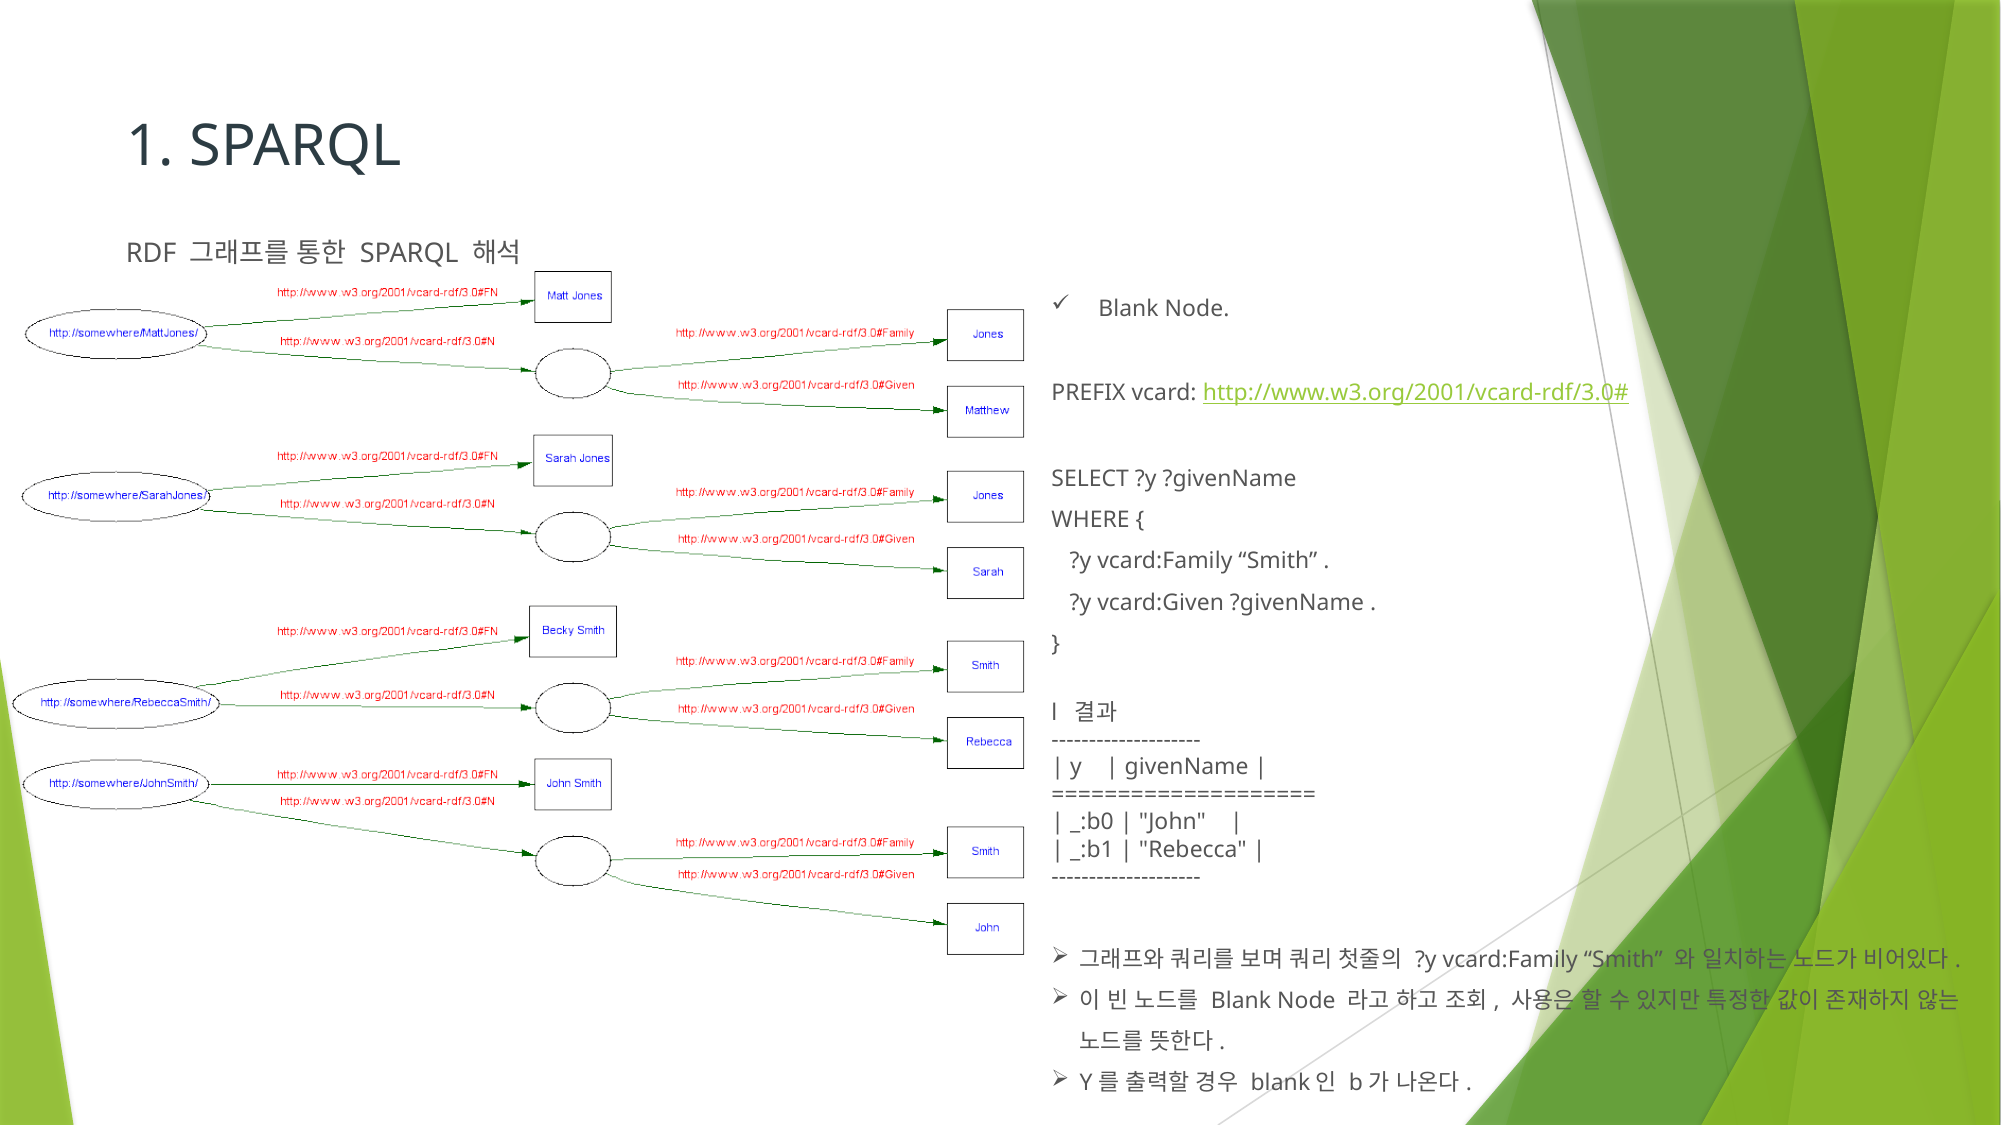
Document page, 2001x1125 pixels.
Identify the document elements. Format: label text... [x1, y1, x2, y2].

text_box Blank Node. PREFIX vcard: http://www.w3.org/2001/vcard-rdf/3.0# SELECT ?y ?givenName WHERE { ?y vcard:Family “Smith” . ?y vcard:Given ?givenName . } l 결과 -------------------- | y | givenName | ==================== | _:b0 | "John" | | _:b1 | "Rebecca" | -------------------- 그래프와 쿼리를 보며 쿼리 첫줄의 ?y vcard:Family “Smith” 와 일치하는 노드가 비어있다. 이 빈 노드를 Blank Node 라고 하고 조회, 사용은 할 수 있지만 특정한 값이 존재하지 않는 노드를 뜻한다. Y를 출력할 경우 blank인 b가 나온다. [1036, 272, 1996, 1103]
picture [0, 271, 1038, 956]
text_box RDF 그래프를 통한 SPARQL 해석 [111, 212, 1886, 272]
title 1. SPARQL [111, 99, 1781, 185]
